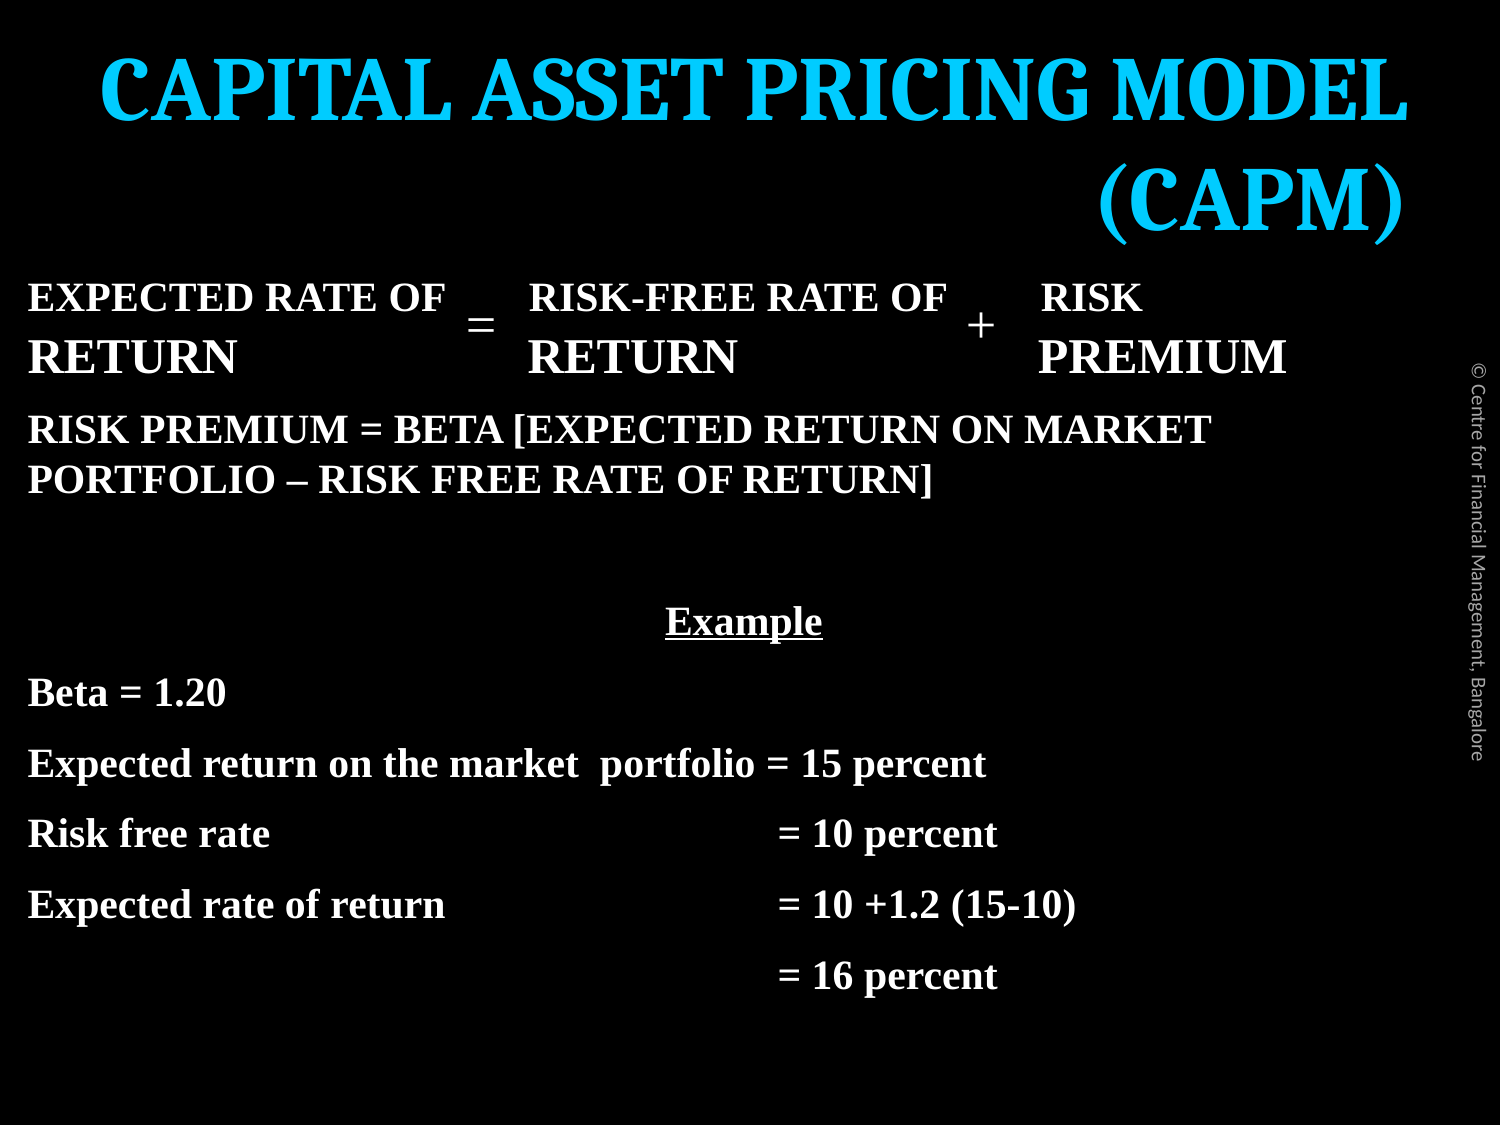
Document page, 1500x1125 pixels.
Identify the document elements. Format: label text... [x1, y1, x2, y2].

title CAPITAL ASSET PRICING MODEL (CAPM) [75, 45, 1425, 233]
list EXPECTED RATE OF RISK-FREE RATE OF RISK RETURN RETURN PREMIUM RISK PREMIUM = BETA [EXPECTED RETURN ON MARKET PORTFOLIO – RISK FREE RATE OF RETURN] Example Beta = 1.20 Expected return on the market portfolio = 15 percent Risk free rate = 10 percent Expected rate of return = 10 +1.2 (15-10) = 16 percent [12, 262, 1475, 1125]
text_box = [437, 282, 538, 362]
text_box + [937, 282, 1038, 362]
